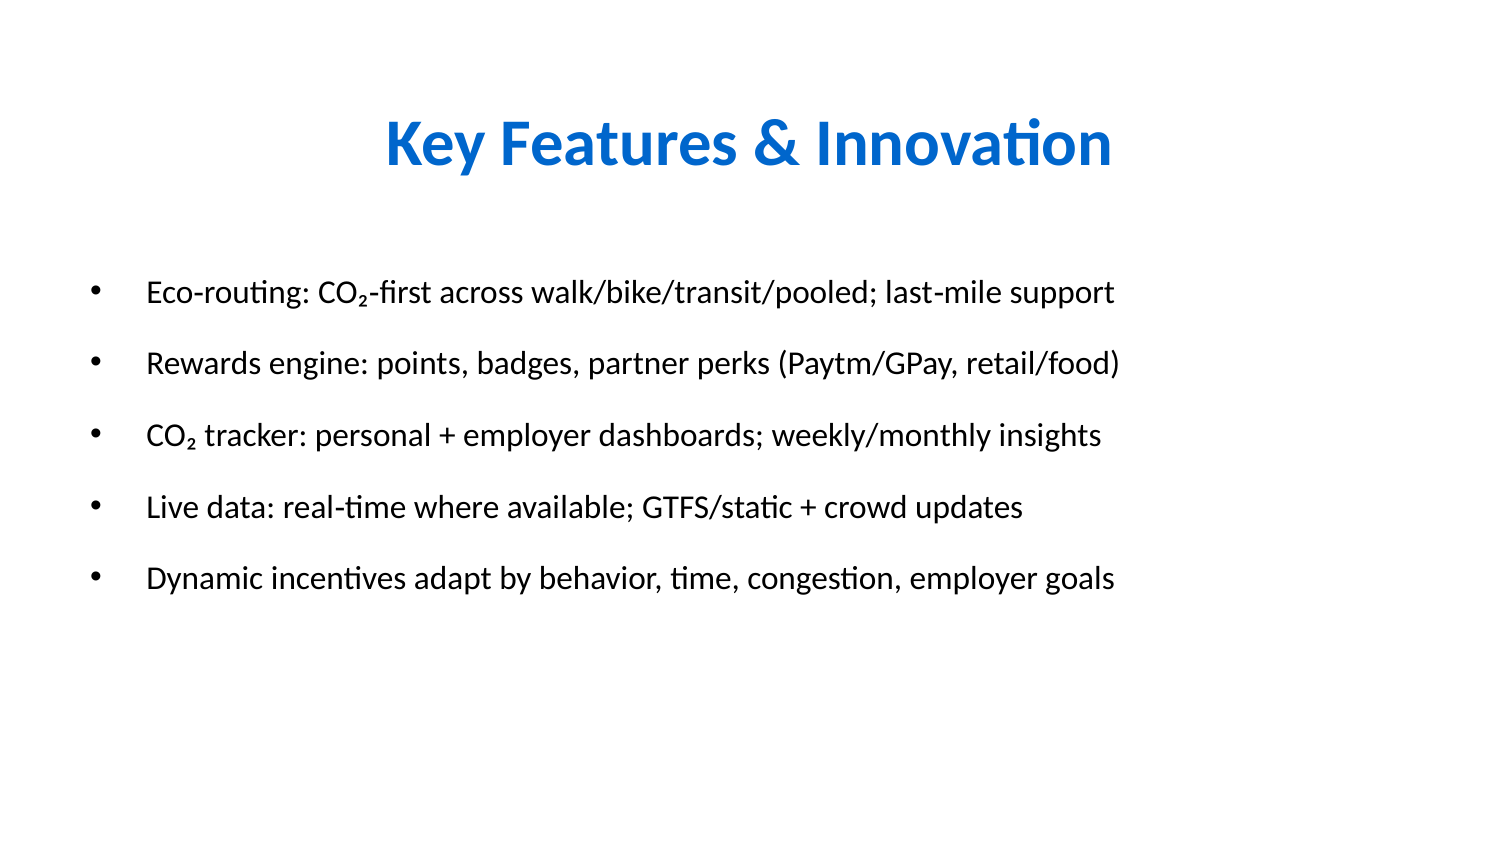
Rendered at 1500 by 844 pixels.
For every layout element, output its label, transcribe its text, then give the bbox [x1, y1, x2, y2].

title Key Features & Innovation [75, 45, 1425, 233]
list Eco‑routing: CO₂‑first across walk/bike/transit/pooled; last‑mile support Rewards engine: points, badges, partner perks (Paytm/GPay, retail/food) CO₂ tracker: personal + employer dashboards; weekly/monthly insights Live data: real‑time where available; GTFS/static + crowd updates Dynamic incentives adapt by behavior, time, congestion, employer goals [75, 262, 1425, 844]
